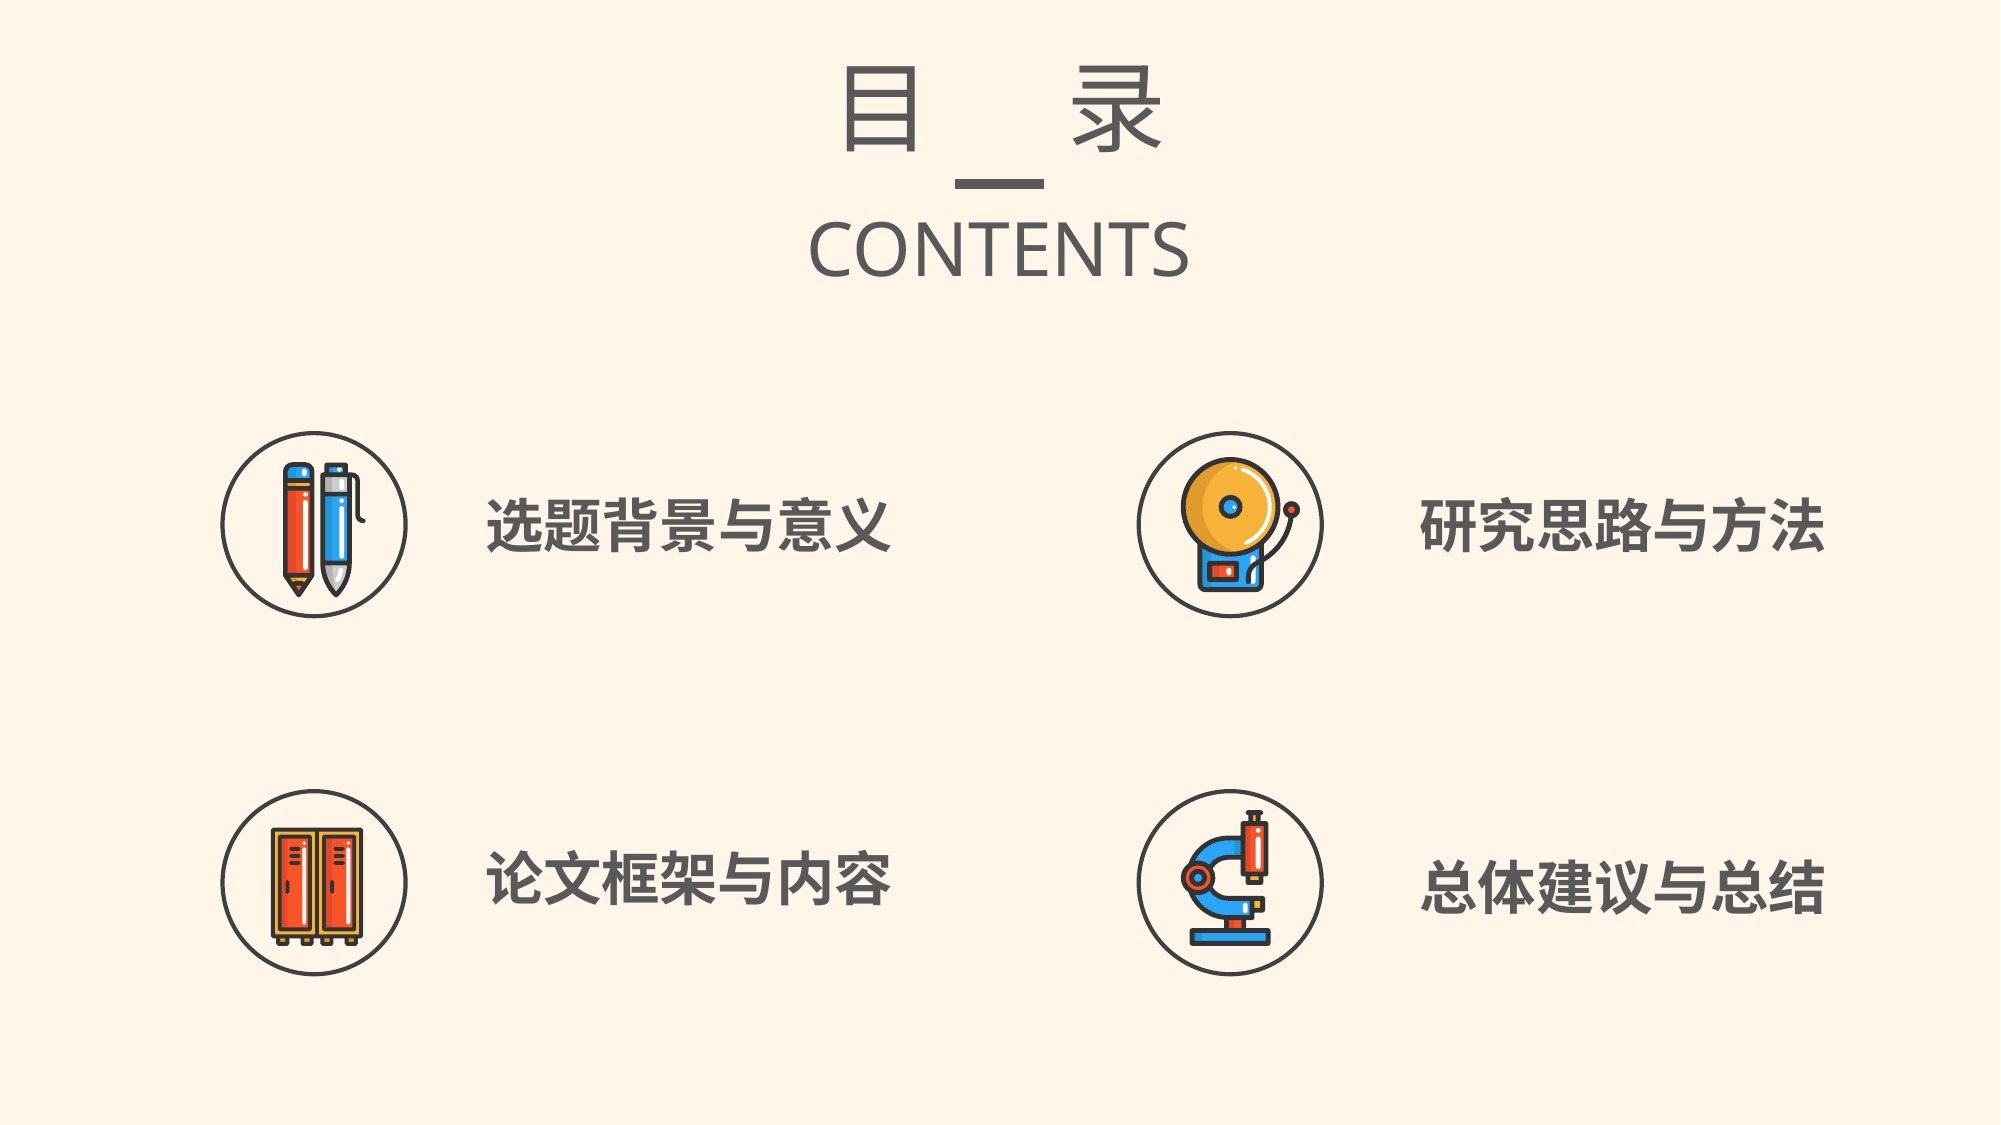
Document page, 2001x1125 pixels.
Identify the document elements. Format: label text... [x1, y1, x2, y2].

text_box 总体建议与总结 [1404, 843, 1843, 929]
text_box [1301, 464, 1323, 585]
text_box 选题背景与意义 [470, 481, 908, 567]
text_box CONTENTS [689, 194, 1310, 299]
text_box 目 录 [817, 0, 1182, 172]
text_box 论文框架与内容 [470, 835, 908, 920]
picture [270, 827, 364, 946]
text_box [221, 432, 407, 618]
text_box [1137, 432, 1293, 618]
text_box 研究思路与方法 [1404, 481, 1843, 567]
text_box [1137, 790, 1323, 976]
picture [282, 461, 366, 598]
picture [1180, 456, 1301, 593]
picture [1180, 810, 1271, 946]
text_box [221, 790, 407, 976]
